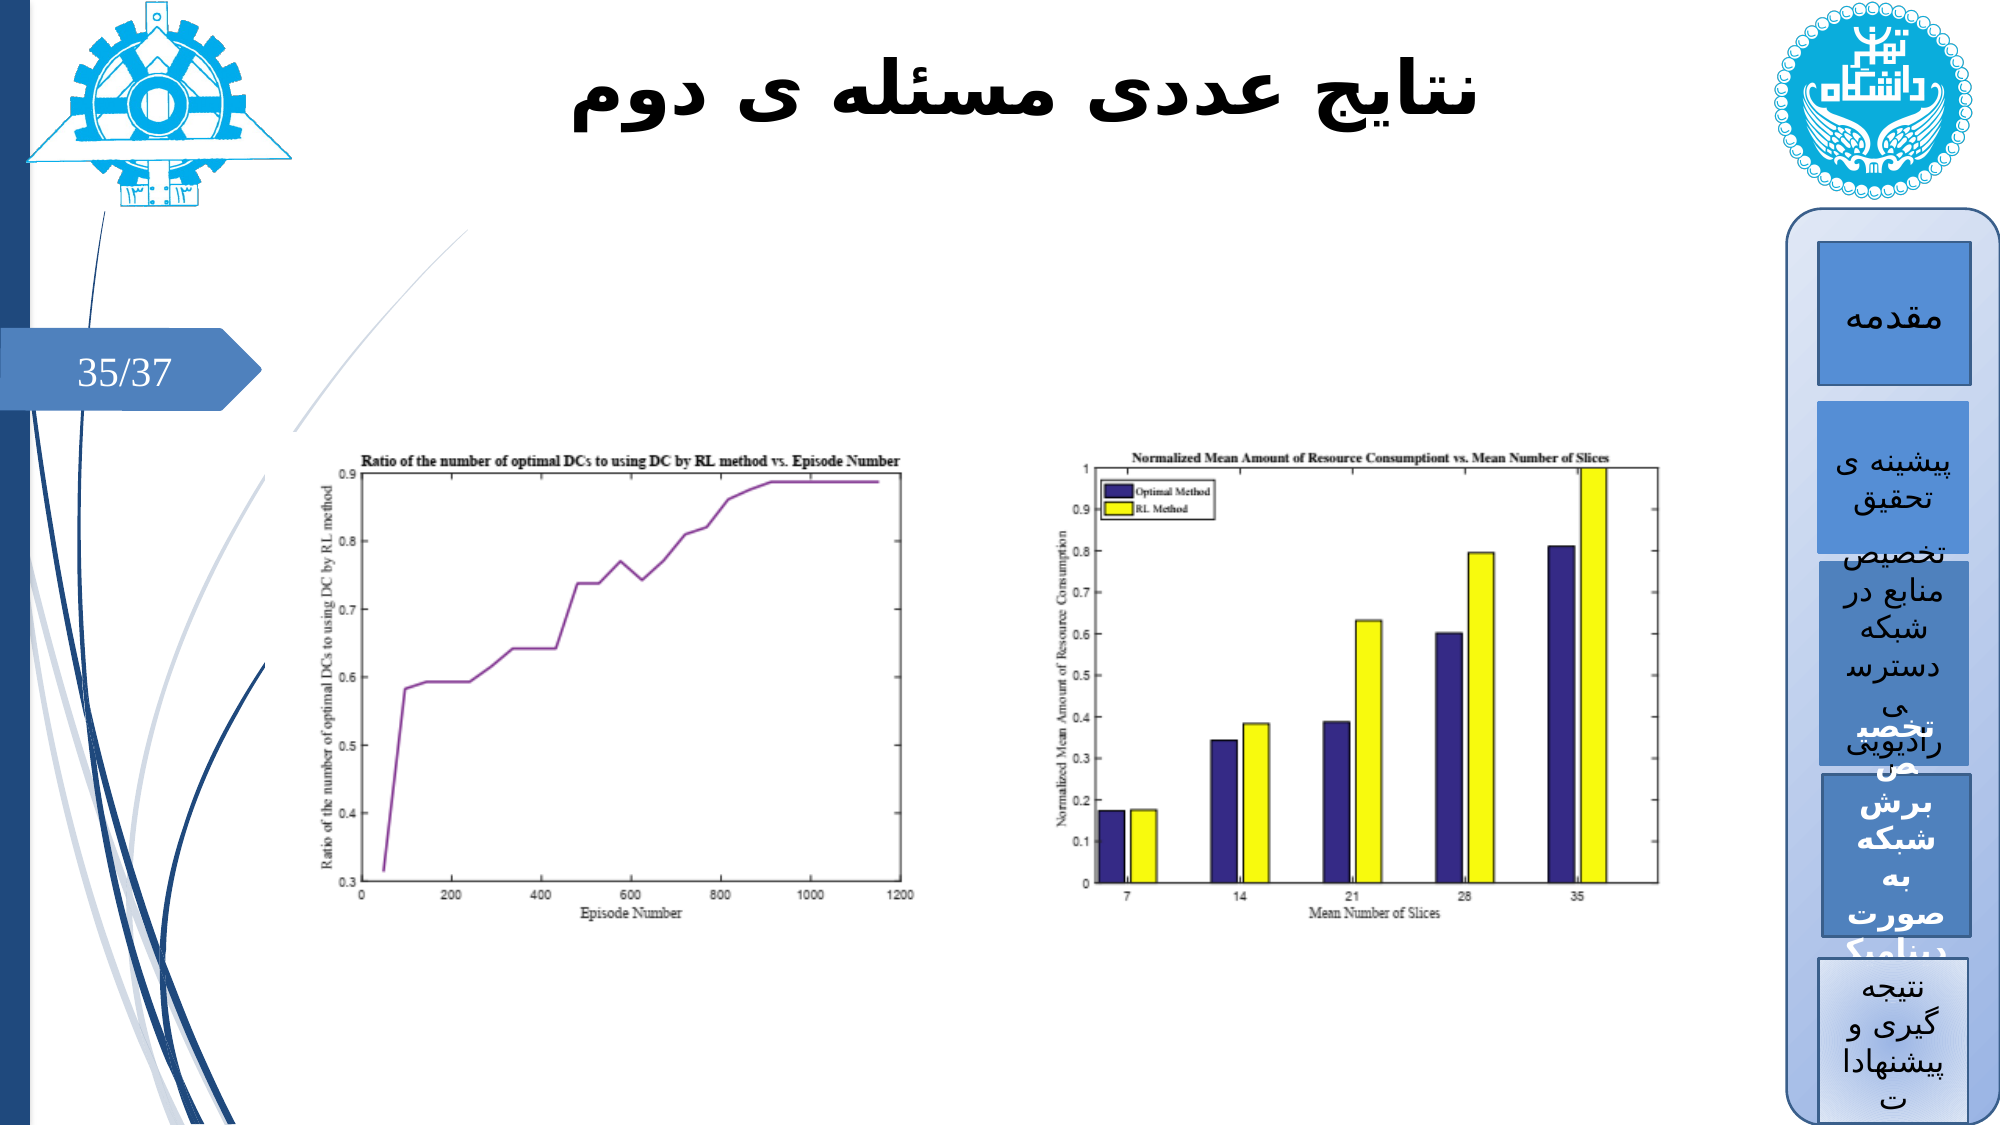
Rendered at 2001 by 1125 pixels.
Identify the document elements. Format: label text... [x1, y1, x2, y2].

picture [265, 431, 971, 934]
title نتایج عددی مسئله ی دوم [281, 32, 1744, 243]
text_box تخصیص برش شبکه به صورت دینامیکی [1821, 773, 1972, 938]
picture [1012, 436, 1701, 934]
picture [1772, 0, 1974, 201]
text_box مقدمه [1817, 241, 1972, 386]
text_box پیشینه ی تحقیق [1817, 401, 1969, 554]
picture [23, 0, 294, 209]
text_box نتیجه گیری و پیشنهادات [1817, 957, 1969, 1125]
slide_number 35/37 [23, 339, 188, 400]
text_box [1785, 207, 2000, 1125]
text_box تخصیص منابع در شبکه دسترسی رادیویی باز [1819, 561, 1969, 766]
